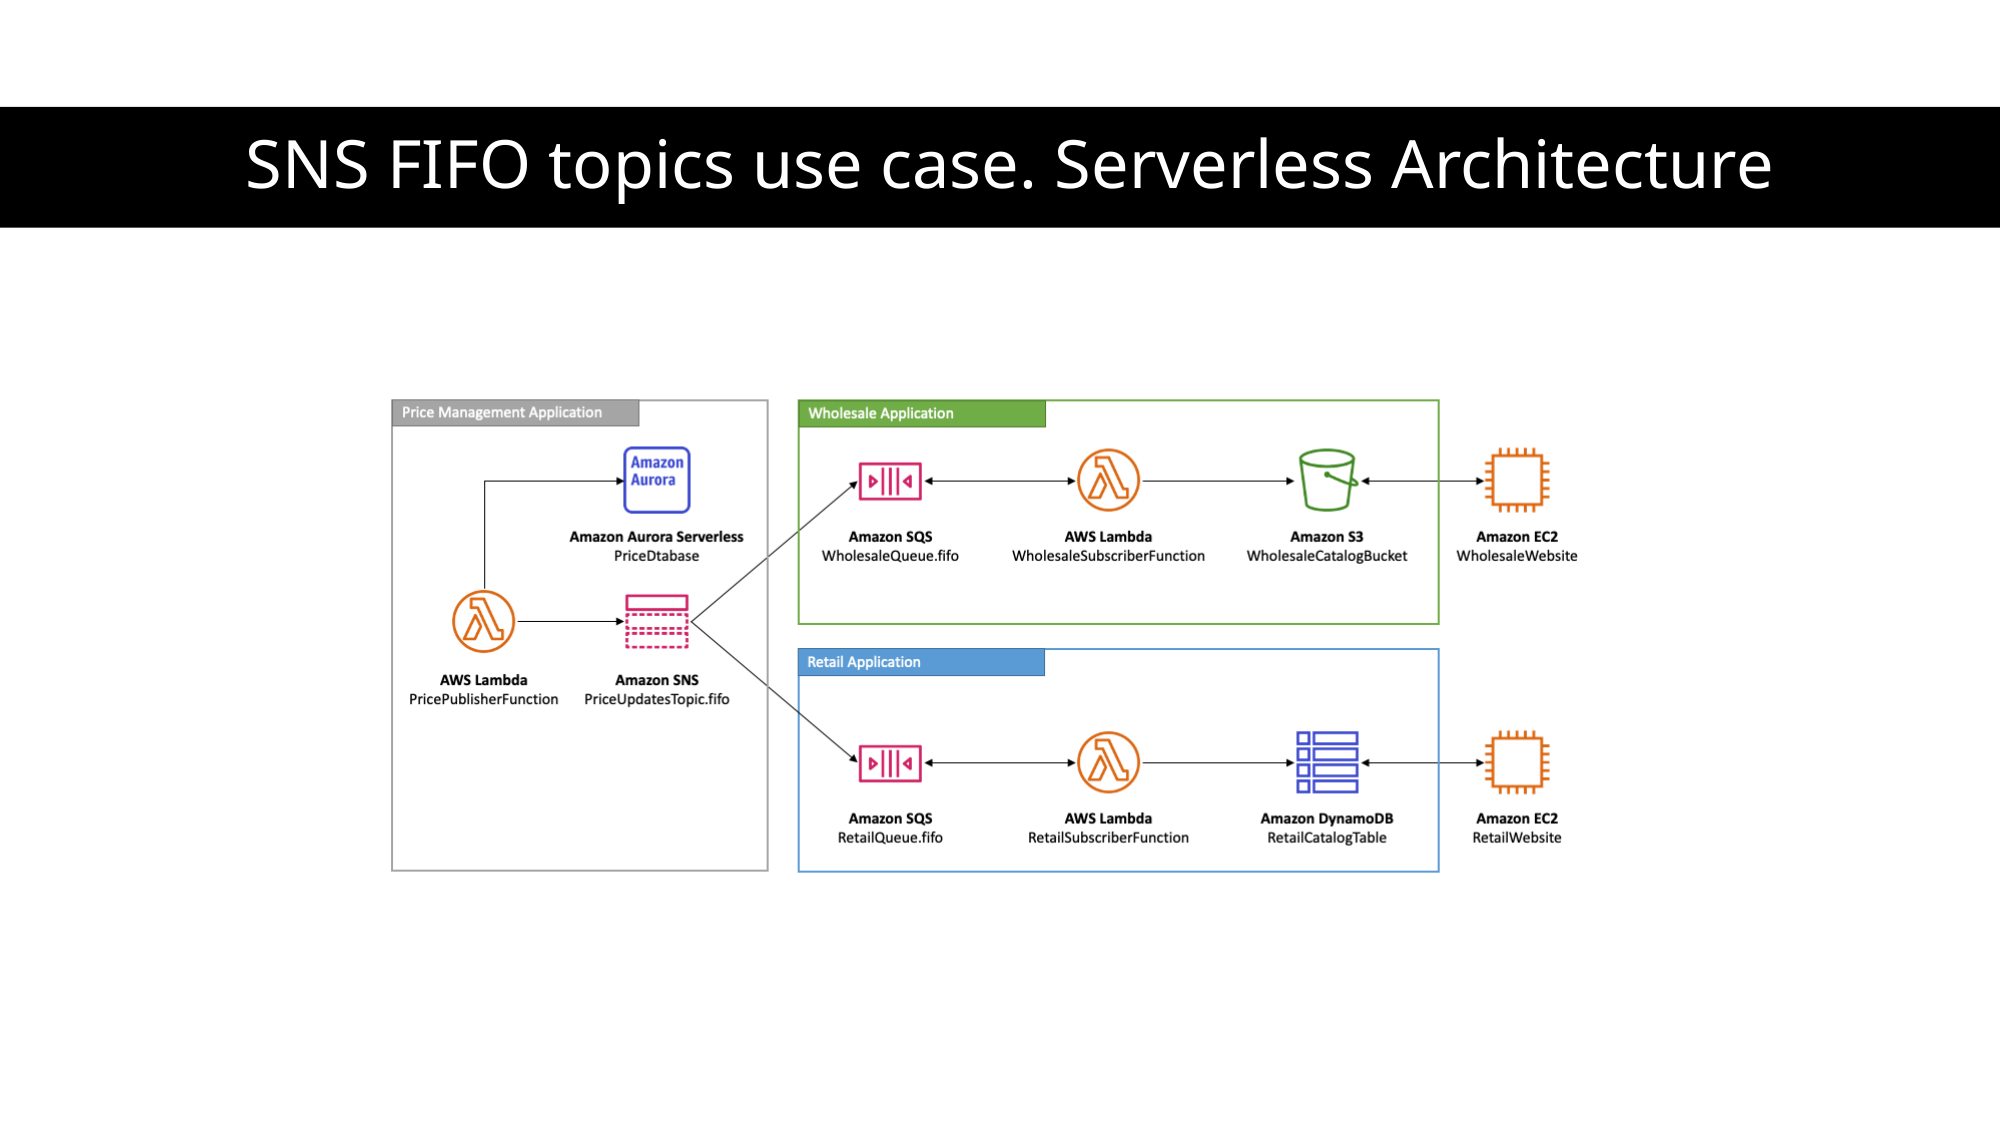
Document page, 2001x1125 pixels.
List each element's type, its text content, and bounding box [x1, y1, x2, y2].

text_box [0, 106, 2000, 229]
title SNS FIFO topics use case. Serverless Architecture [91, 105, 1931, 228]
picture [359, 274, 1641, 996]
